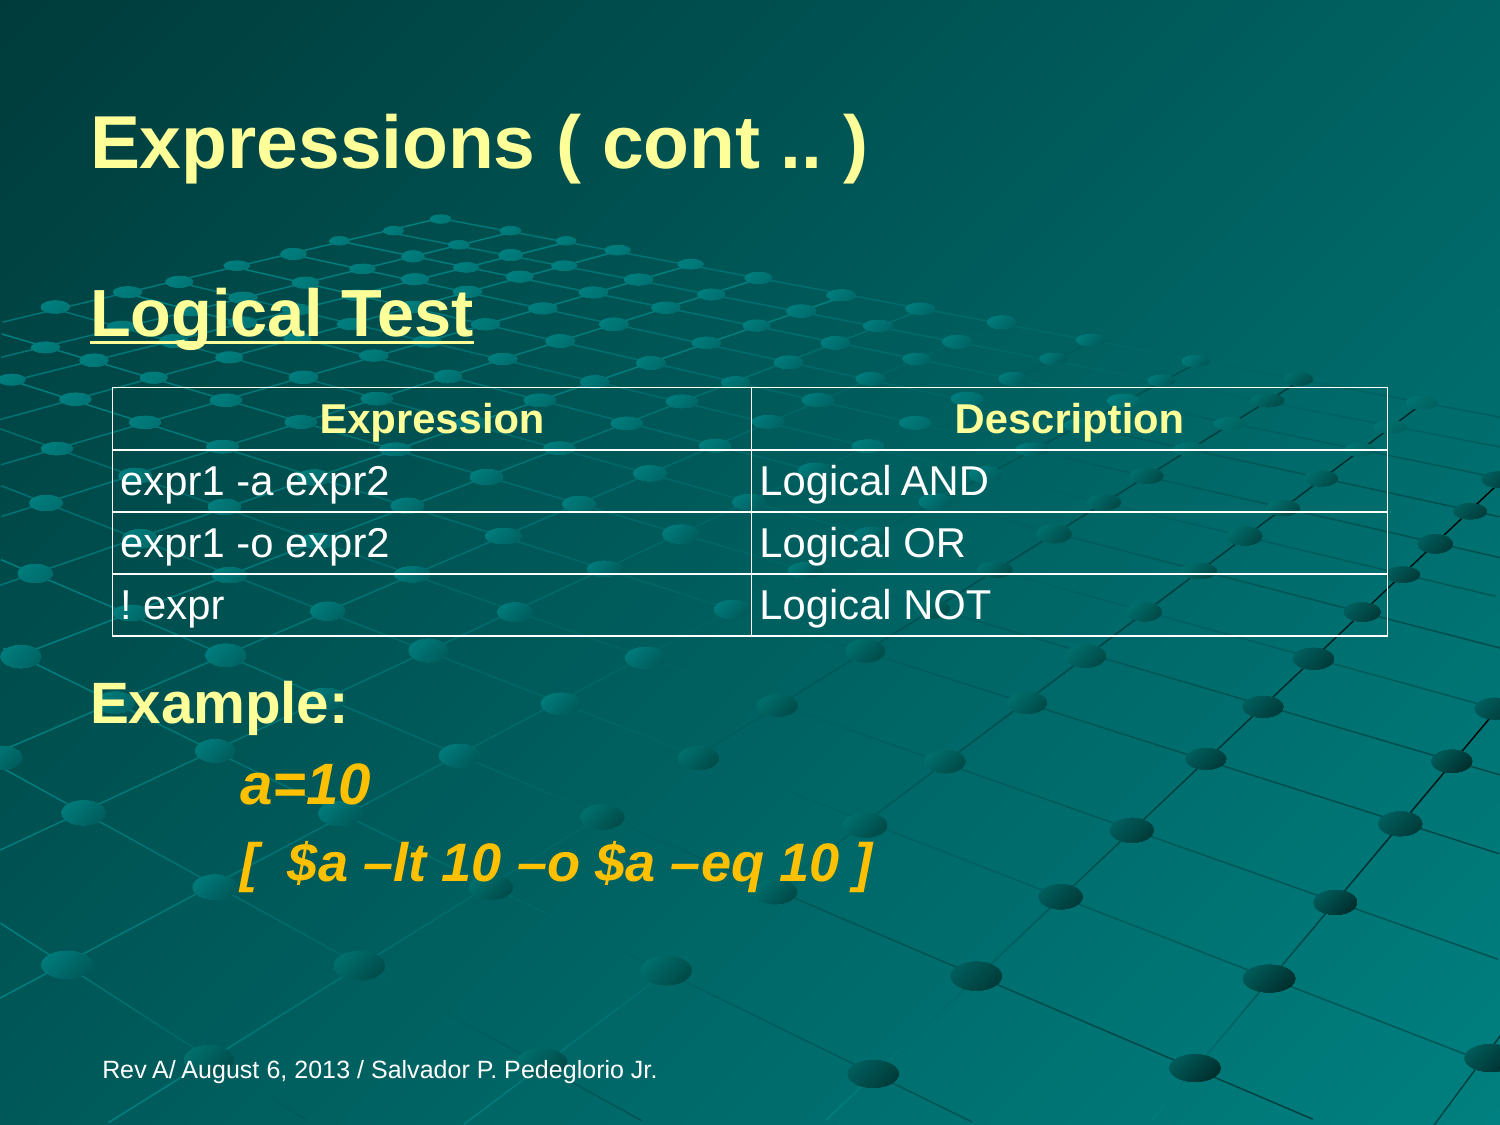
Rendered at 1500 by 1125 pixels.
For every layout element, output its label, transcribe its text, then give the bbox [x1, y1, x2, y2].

title Expressions ( cont .. ) [75, 45, 1425, 233]
table_cell Logical OR [752, 513, 1387, 573]
table_header Description [752, 388, 1387, 449]
table_cell expr1 -a expr2 [113, 451, 751, 511]
table_cell Logical NOT [752, 575, 1387, 635]
table_header Expression [113, 388, 751, 449]
table_cell ! expr [113, 575, 751, 635]
table_cell expr1 -o expr2 [113, 513, 751, 573]
table_cell Logical AND [752, 451, 1387, 511]
text_box Rev A/ August 6, 2013 / Salvador P. Pedeglorio Jr. [87, 1045, 688, 1091]
list Logical Test Example: a=10 [ $a –lt 10 –o $a –eq 10 ] [75, 262, 1425, 1007]
